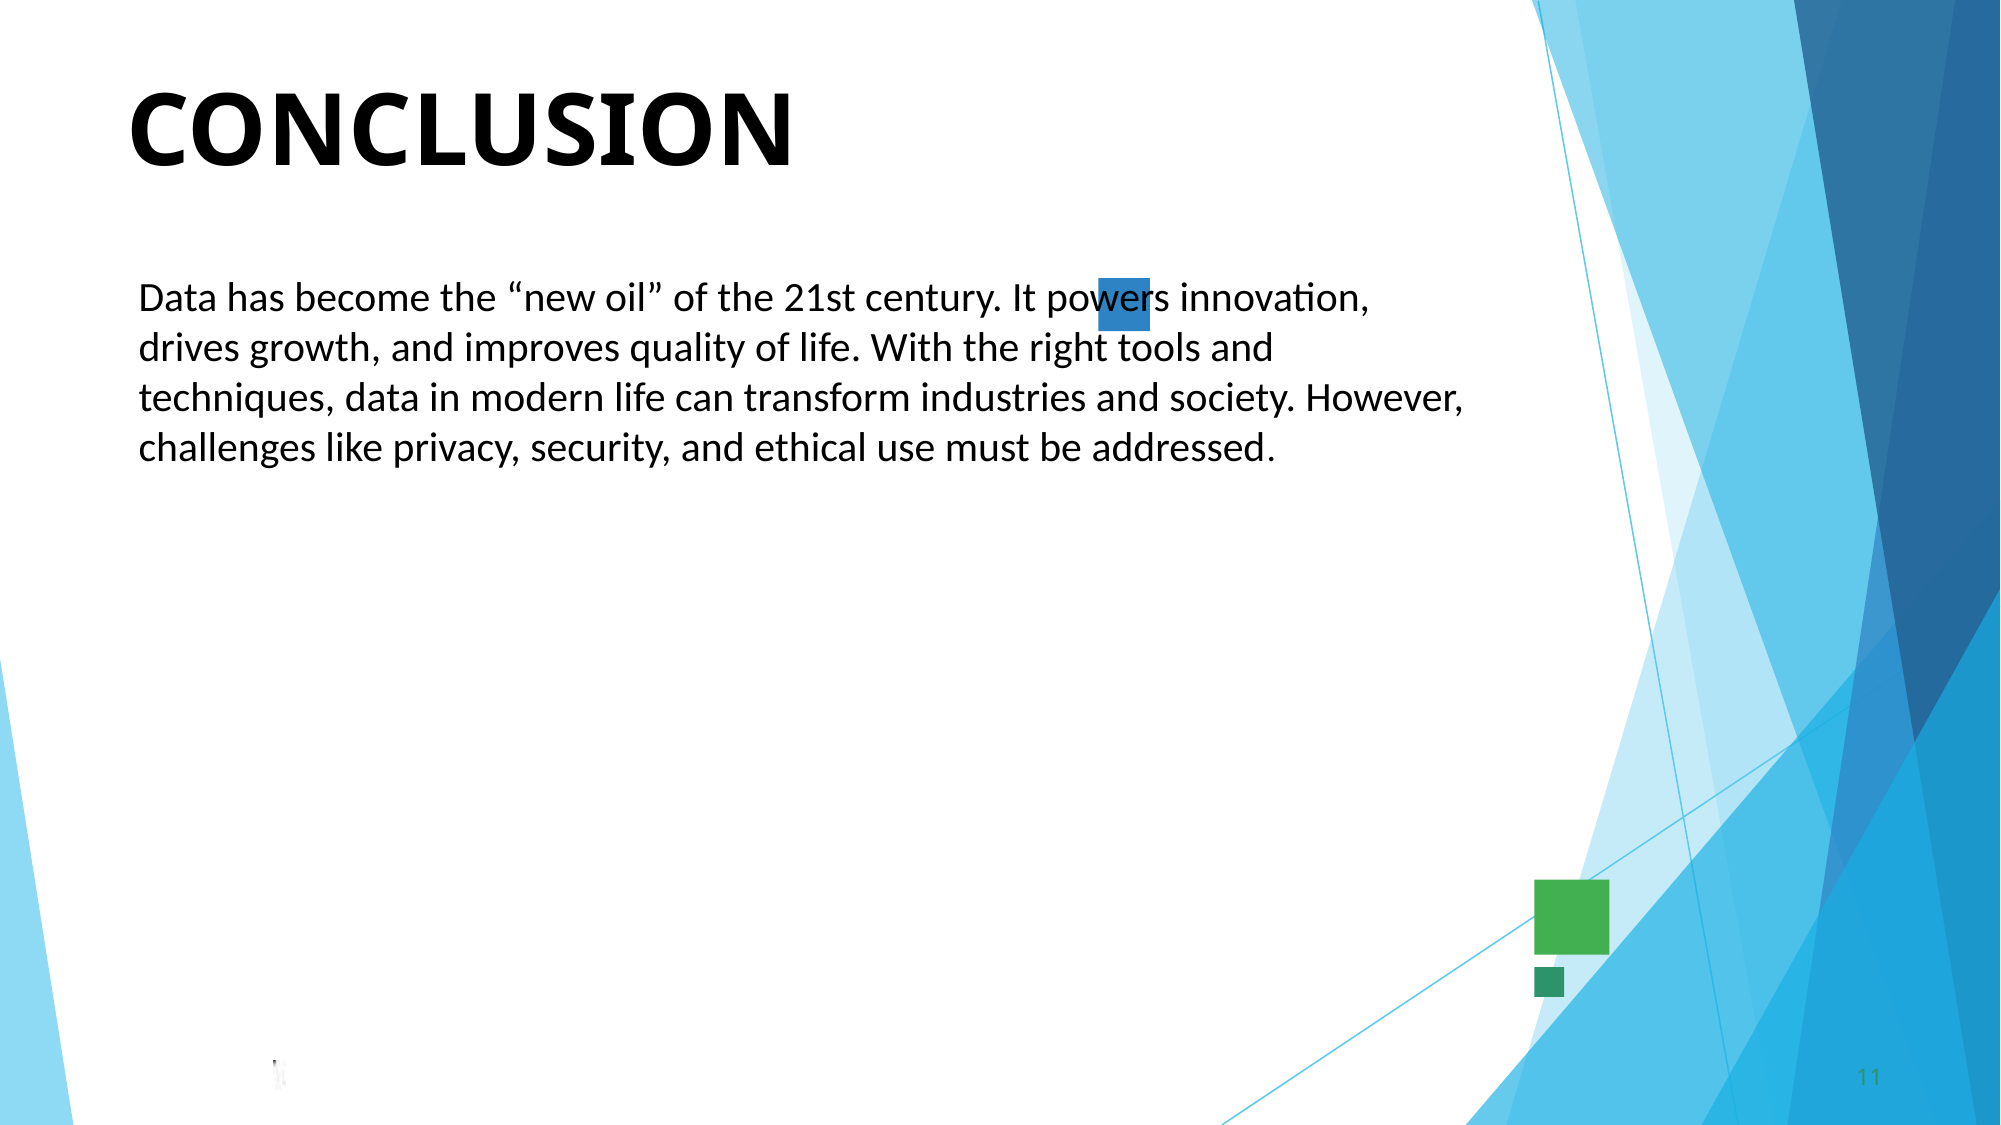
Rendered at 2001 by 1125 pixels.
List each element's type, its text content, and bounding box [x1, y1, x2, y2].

text_box [1534, 879, 1610, 955]
text_box 11 [1849, 1061, 1888, 1095]
picture [273, 1060, 287, 1091]
title CONCLUSION [123, 63, 875, 254]
text_box [1534, 967, 1565, 997]
text_box Data has become the “new oil” of the 21st century. It powers innovation, drives growth, and improves quality of life. With the right tools and techniques, data in modern life can transform industries and society. However, challenges like privacy, security, and ethical use must be addressed. [123, 262, 1488, 478]
